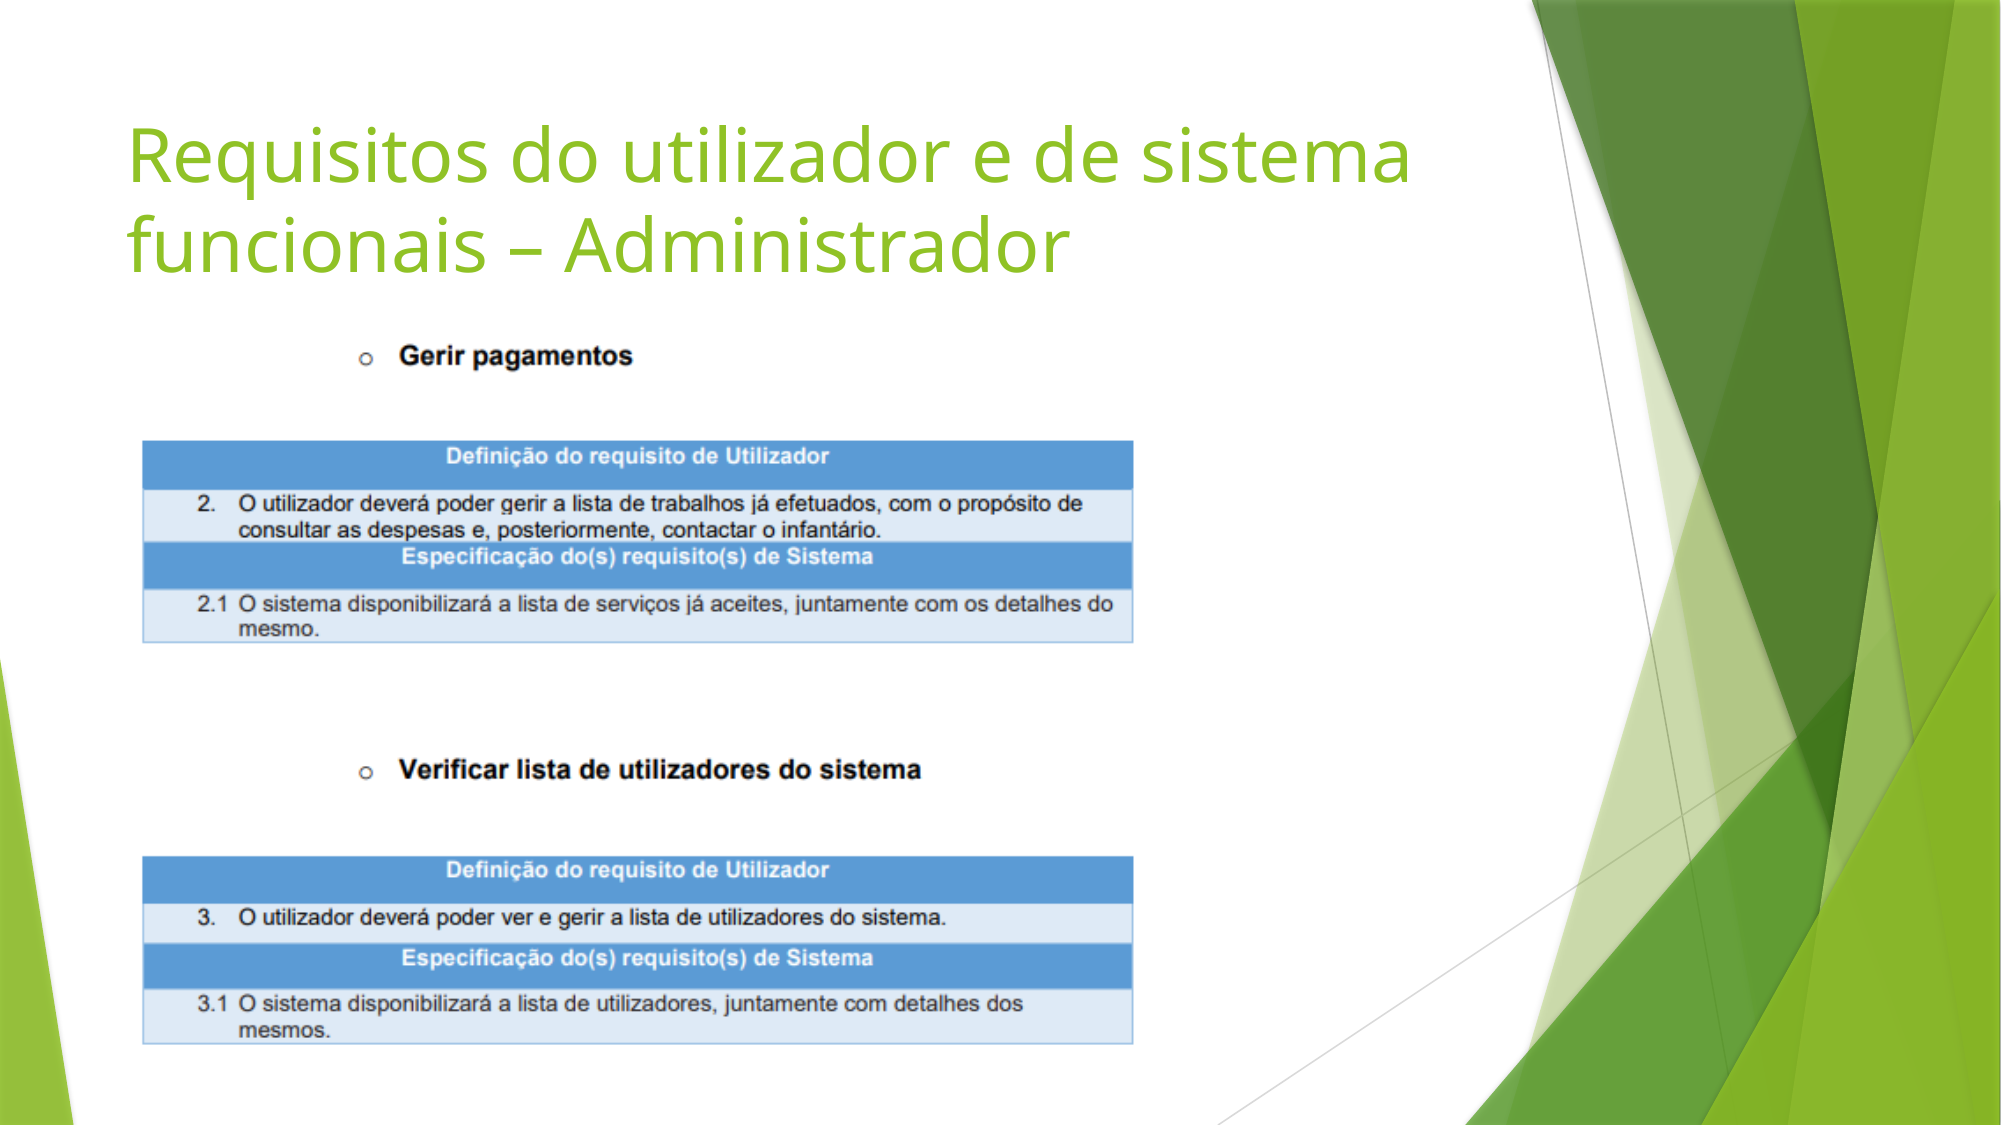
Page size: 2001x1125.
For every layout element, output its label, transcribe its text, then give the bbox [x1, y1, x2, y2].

title Requisitos do utilizador e de sistema funcionais – Administrador [111, 99, 1522, 317]
picture [110, 316, 1162, 1090]
